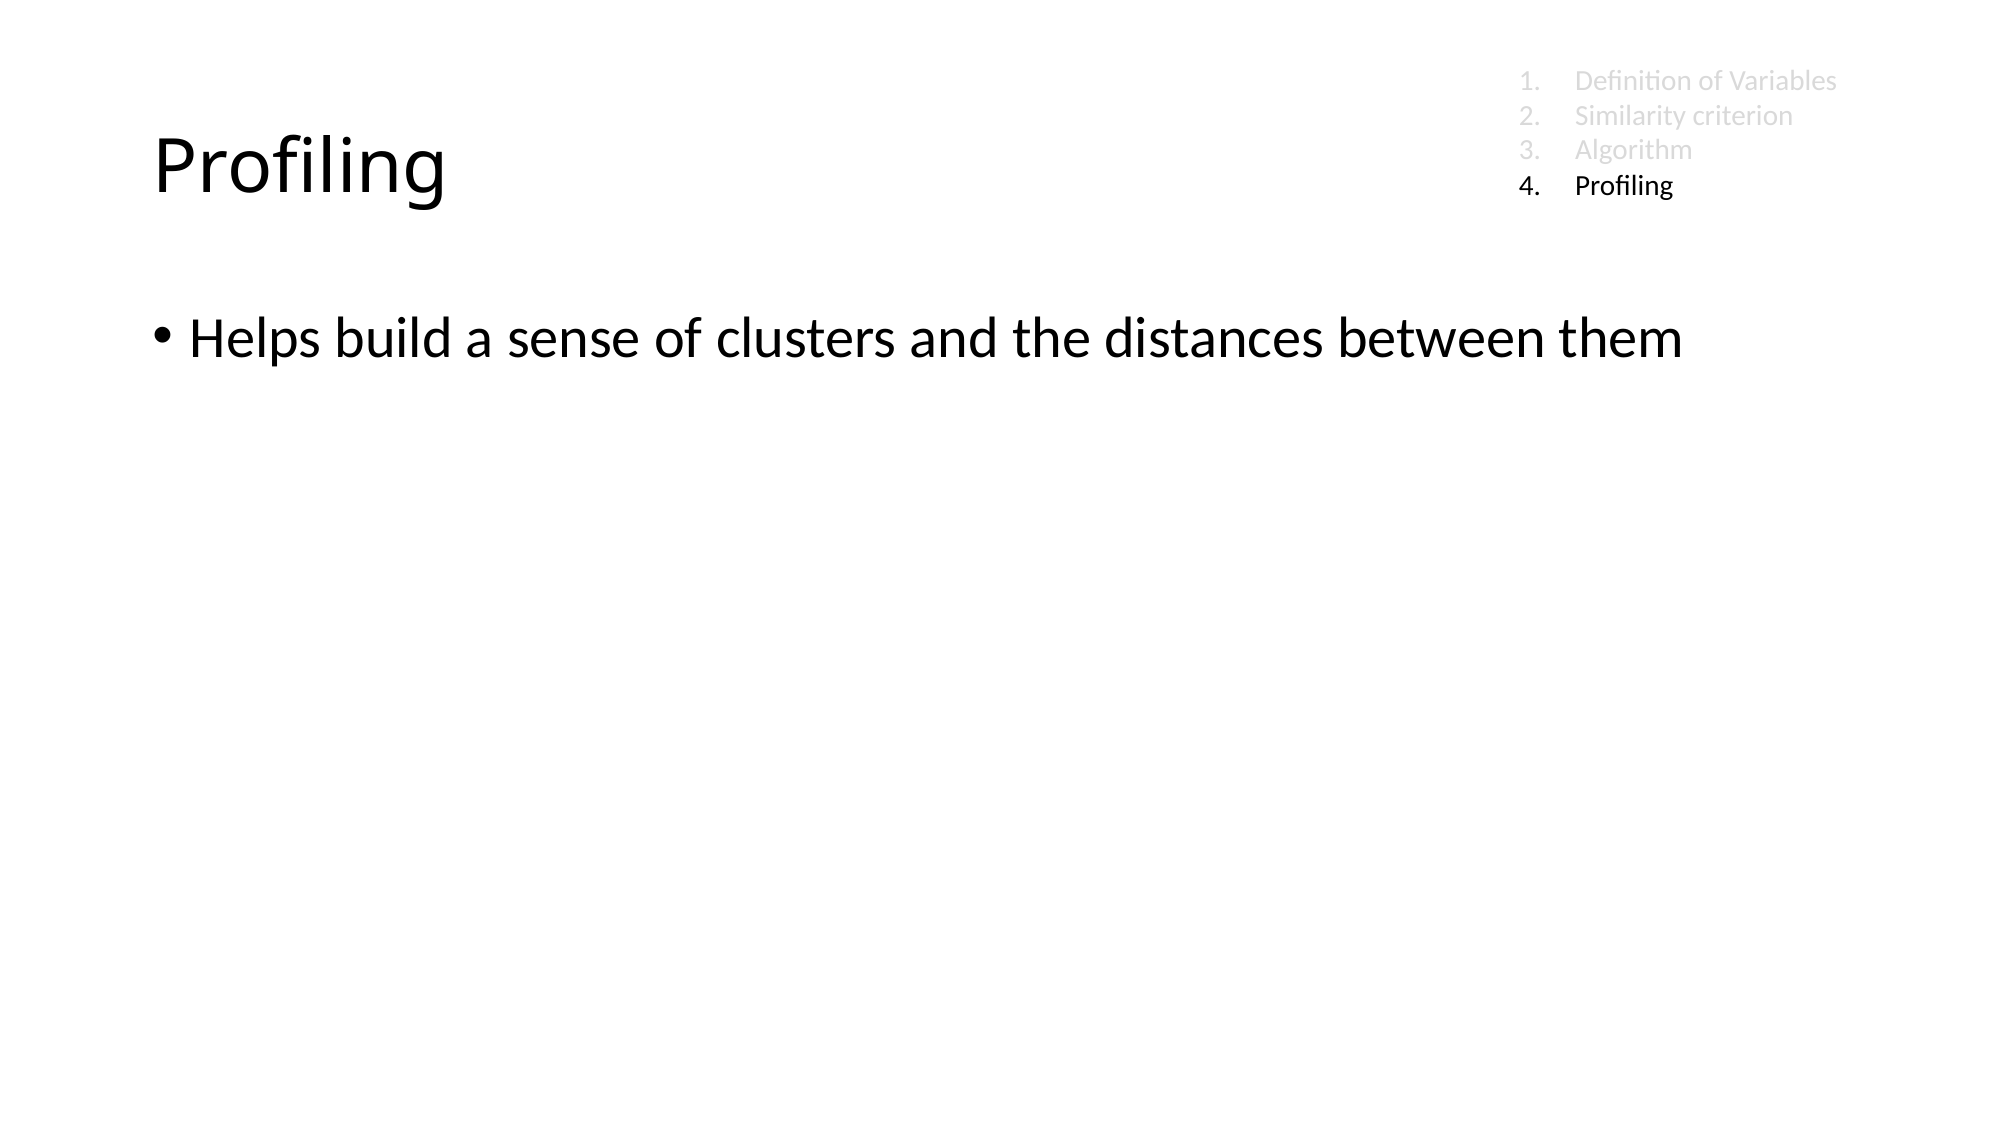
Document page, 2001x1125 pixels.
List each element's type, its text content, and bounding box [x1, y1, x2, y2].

title Profiling [137, 59, 1863, 278]
text_box Definition of Variables Similarity criterion Algorithm Profiling [1504, 53, 1899, 209]
list Helps build a sense of clusters and the distances between them [137, 299, 1863, 1014]
